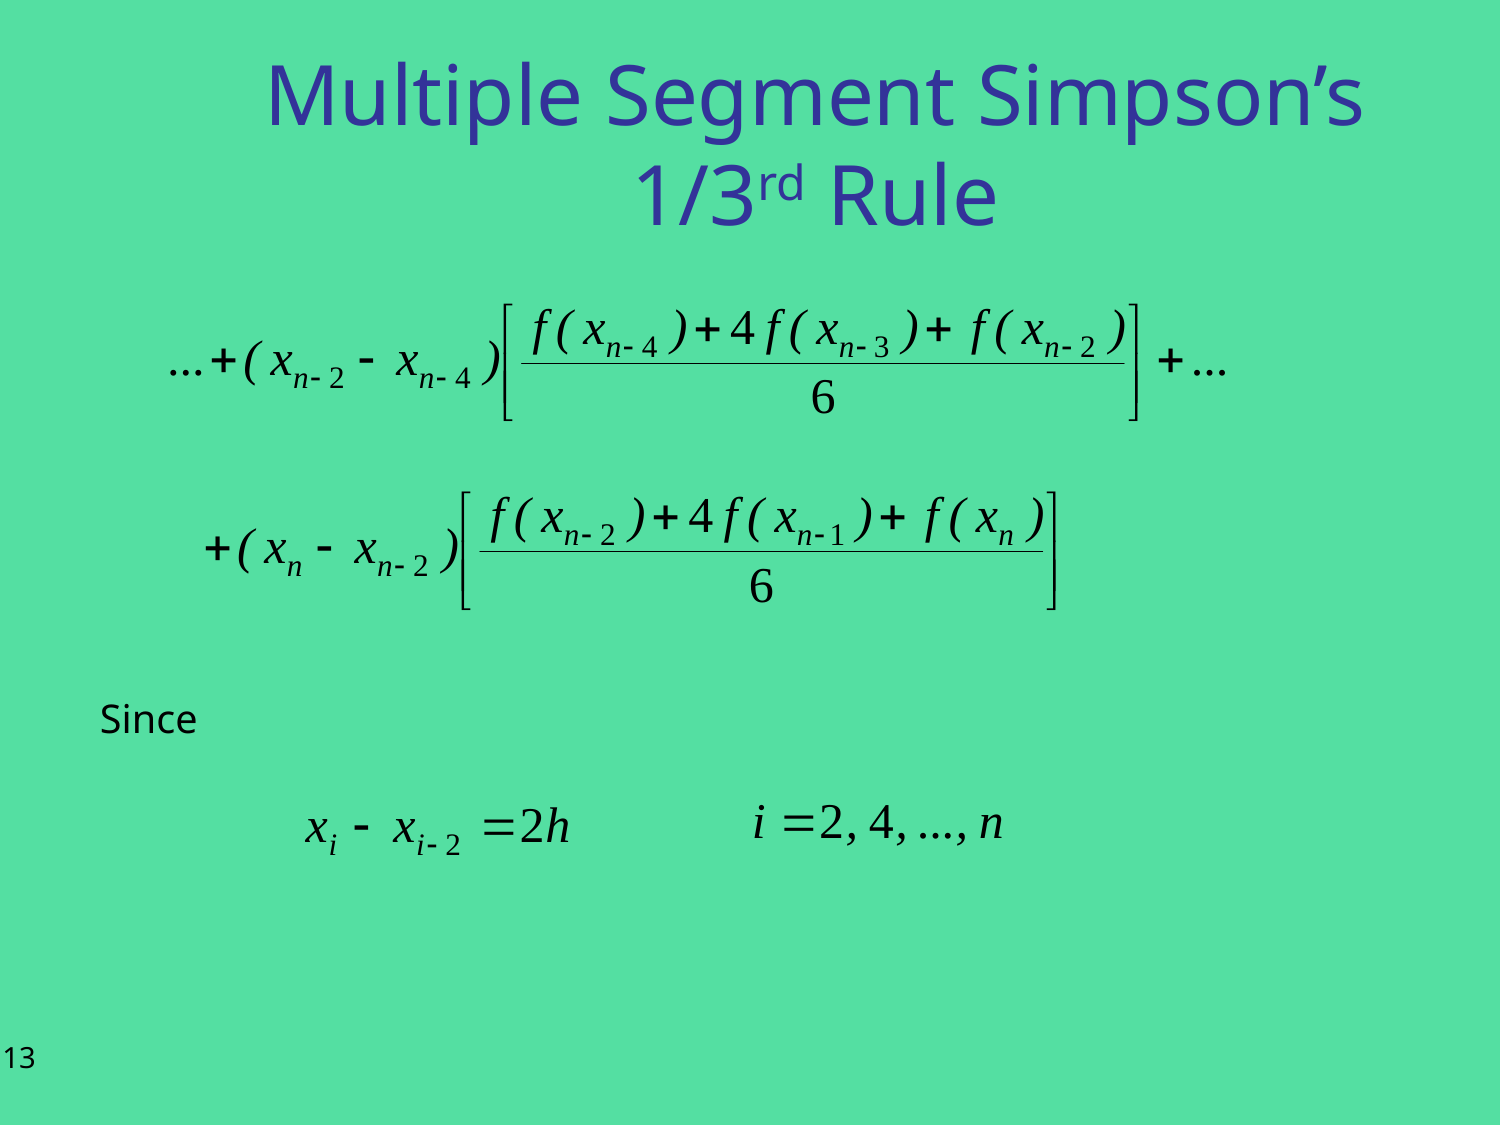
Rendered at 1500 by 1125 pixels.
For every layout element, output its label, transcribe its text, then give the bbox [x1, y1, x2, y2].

text_box Since [85, 686, 213, 749]
slide_number 13 [0, 1048, 301, 1087]
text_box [199, 485, 1069, 617]
title Multiple Segment Simpson’s 1/3rd Rule [176, 62, 1455, 251]
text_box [749, 798, 1008, 856]
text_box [165, 298, 1229, 428]
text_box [299, 798, 576, 862]
